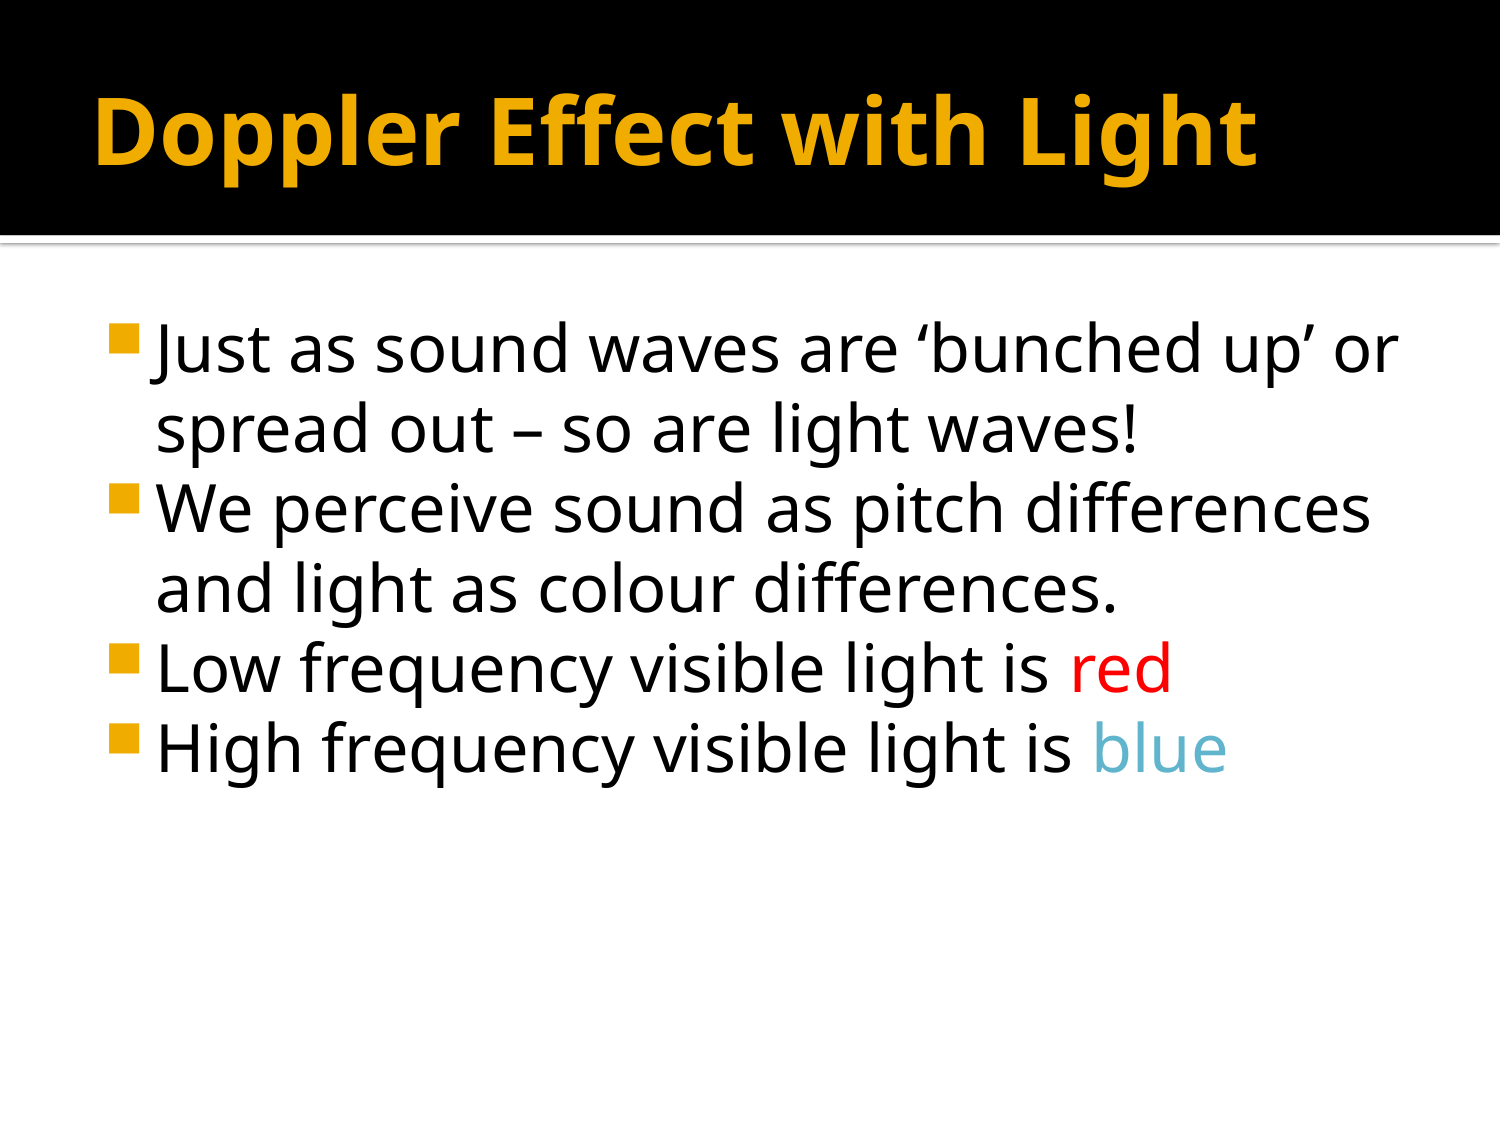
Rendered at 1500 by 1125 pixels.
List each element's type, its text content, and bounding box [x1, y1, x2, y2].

list Just as sound waves are ‘bunched up’ or spread out – so are light waves! We perceive sound as pitch differences and light as colour differences. Low frequency visible light is red High frequency visible light is blue [74, 290, 1426, 1051]
title Doppler Effect with Light [75, 25, 1425, 231]
